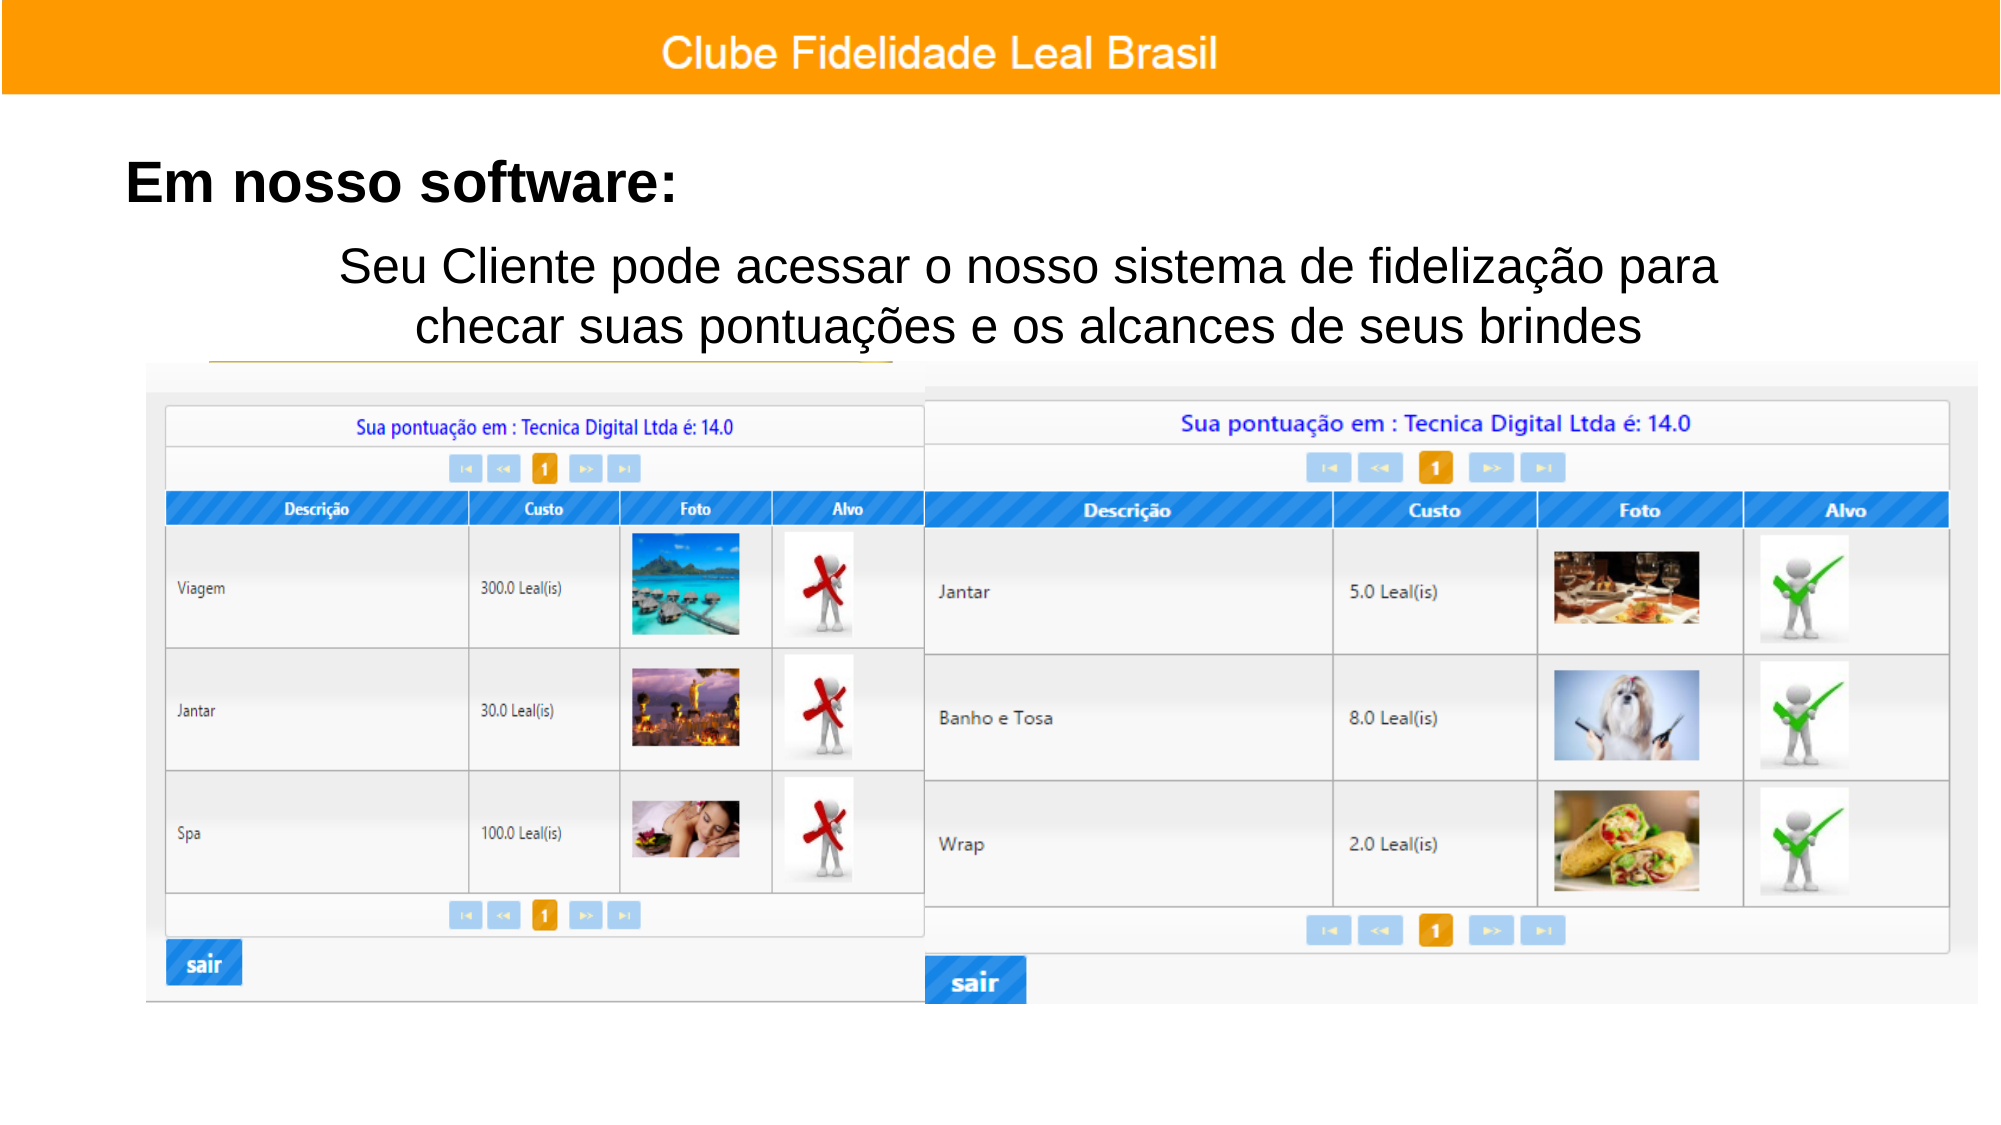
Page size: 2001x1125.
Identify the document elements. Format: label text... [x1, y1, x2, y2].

subtitle Em nosso software: [107, 96, 698, 514]
picture [146, 361, 1978, 1004]
text_box Seu Cliente pode acessar o nosso sistema de fidelização para checar suas pontuações e os alcances de seus brindes [272, 225, 1786, 361]
picture [2, 0, 2000, 96]
